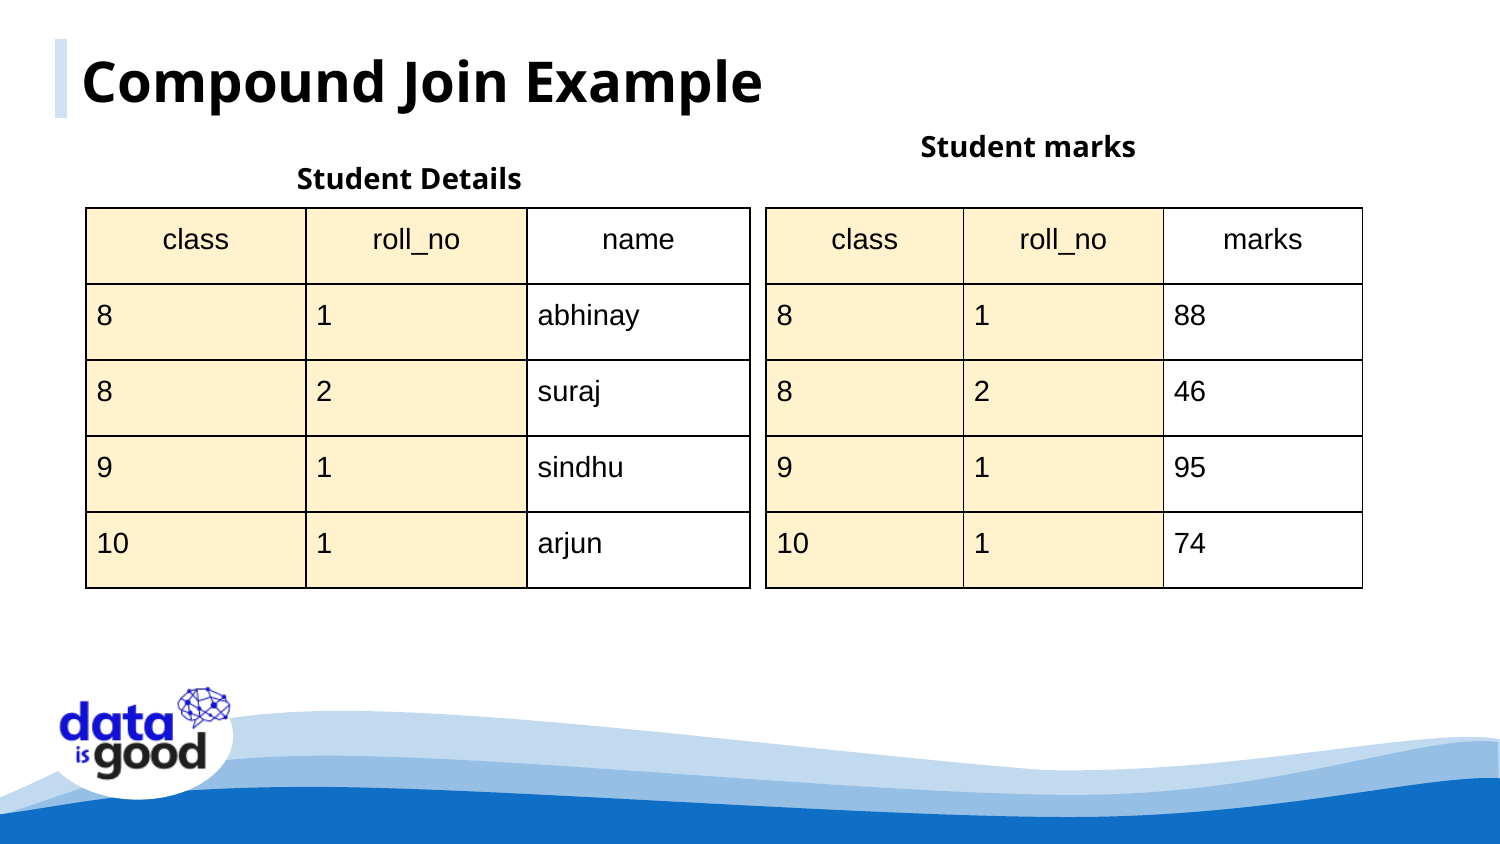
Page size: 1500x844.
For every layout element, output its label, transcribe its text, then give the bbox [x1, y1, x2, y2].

table_cell 8 [767, 361, 963, 435]
table_cell 1 [307, 513, 526, 587]
table_cell 88 [1164, 285, 1362, 359]
list Student marks [905, 108, 1224, 202]
table_cell 2 [964, 361, 1163, 435]
table_cell 9 [87, 437, 305, 511]
table_header name [528, 209, 749, 283]
table_cell 8 [767, 285, 963, 359]
table_cell 8 [87, 361, 305, 435]
table_cell 1 [964, 437, 1163, 511]
table_header class [87, 209, 305, 283]
list Student Details [183, 140, 636, 207]
table_cell 95 [1164, 437, 1362, 511]
table_cell 74 [1164, 513, 1362, 587]
table_cell arjun [528, 513, 749, 587]
table_cell sindhu [528, 437, 749, 511]
table_cell 1 [964, 513, 1163, 587]
title Compound Join Example [66, 31, 898, 126]
table_cell 1 [307, 437, 526, 511]
table_cell 1 [964, 285, 1163, 359]
table_cell 2 [307, 361, 526, 435]
table_cell abhinay [528, 285, 749, 359]
table_header roll_no [307, 209, 526, 283]
table_cell suraj [528, 361, 749, 435]
table_cell 10 [767, 513, 963, 587]
table_cell 46 [1164, 361, 1362, 435]
table_header roll_no [964, 209, 1163, 283]
table_cell 1 [307, 285, 526, 359]
table_header marks [1164, 209, 1362, 283]
table_header class [767, 209, 963, 283]
table_cell 8 [87, 285, 305, 359]
picture [58, 685, 231, 804]
table_cell 10 [87, 513, 305, 587]
table_cell 9 [767, 437, 963, 511]
